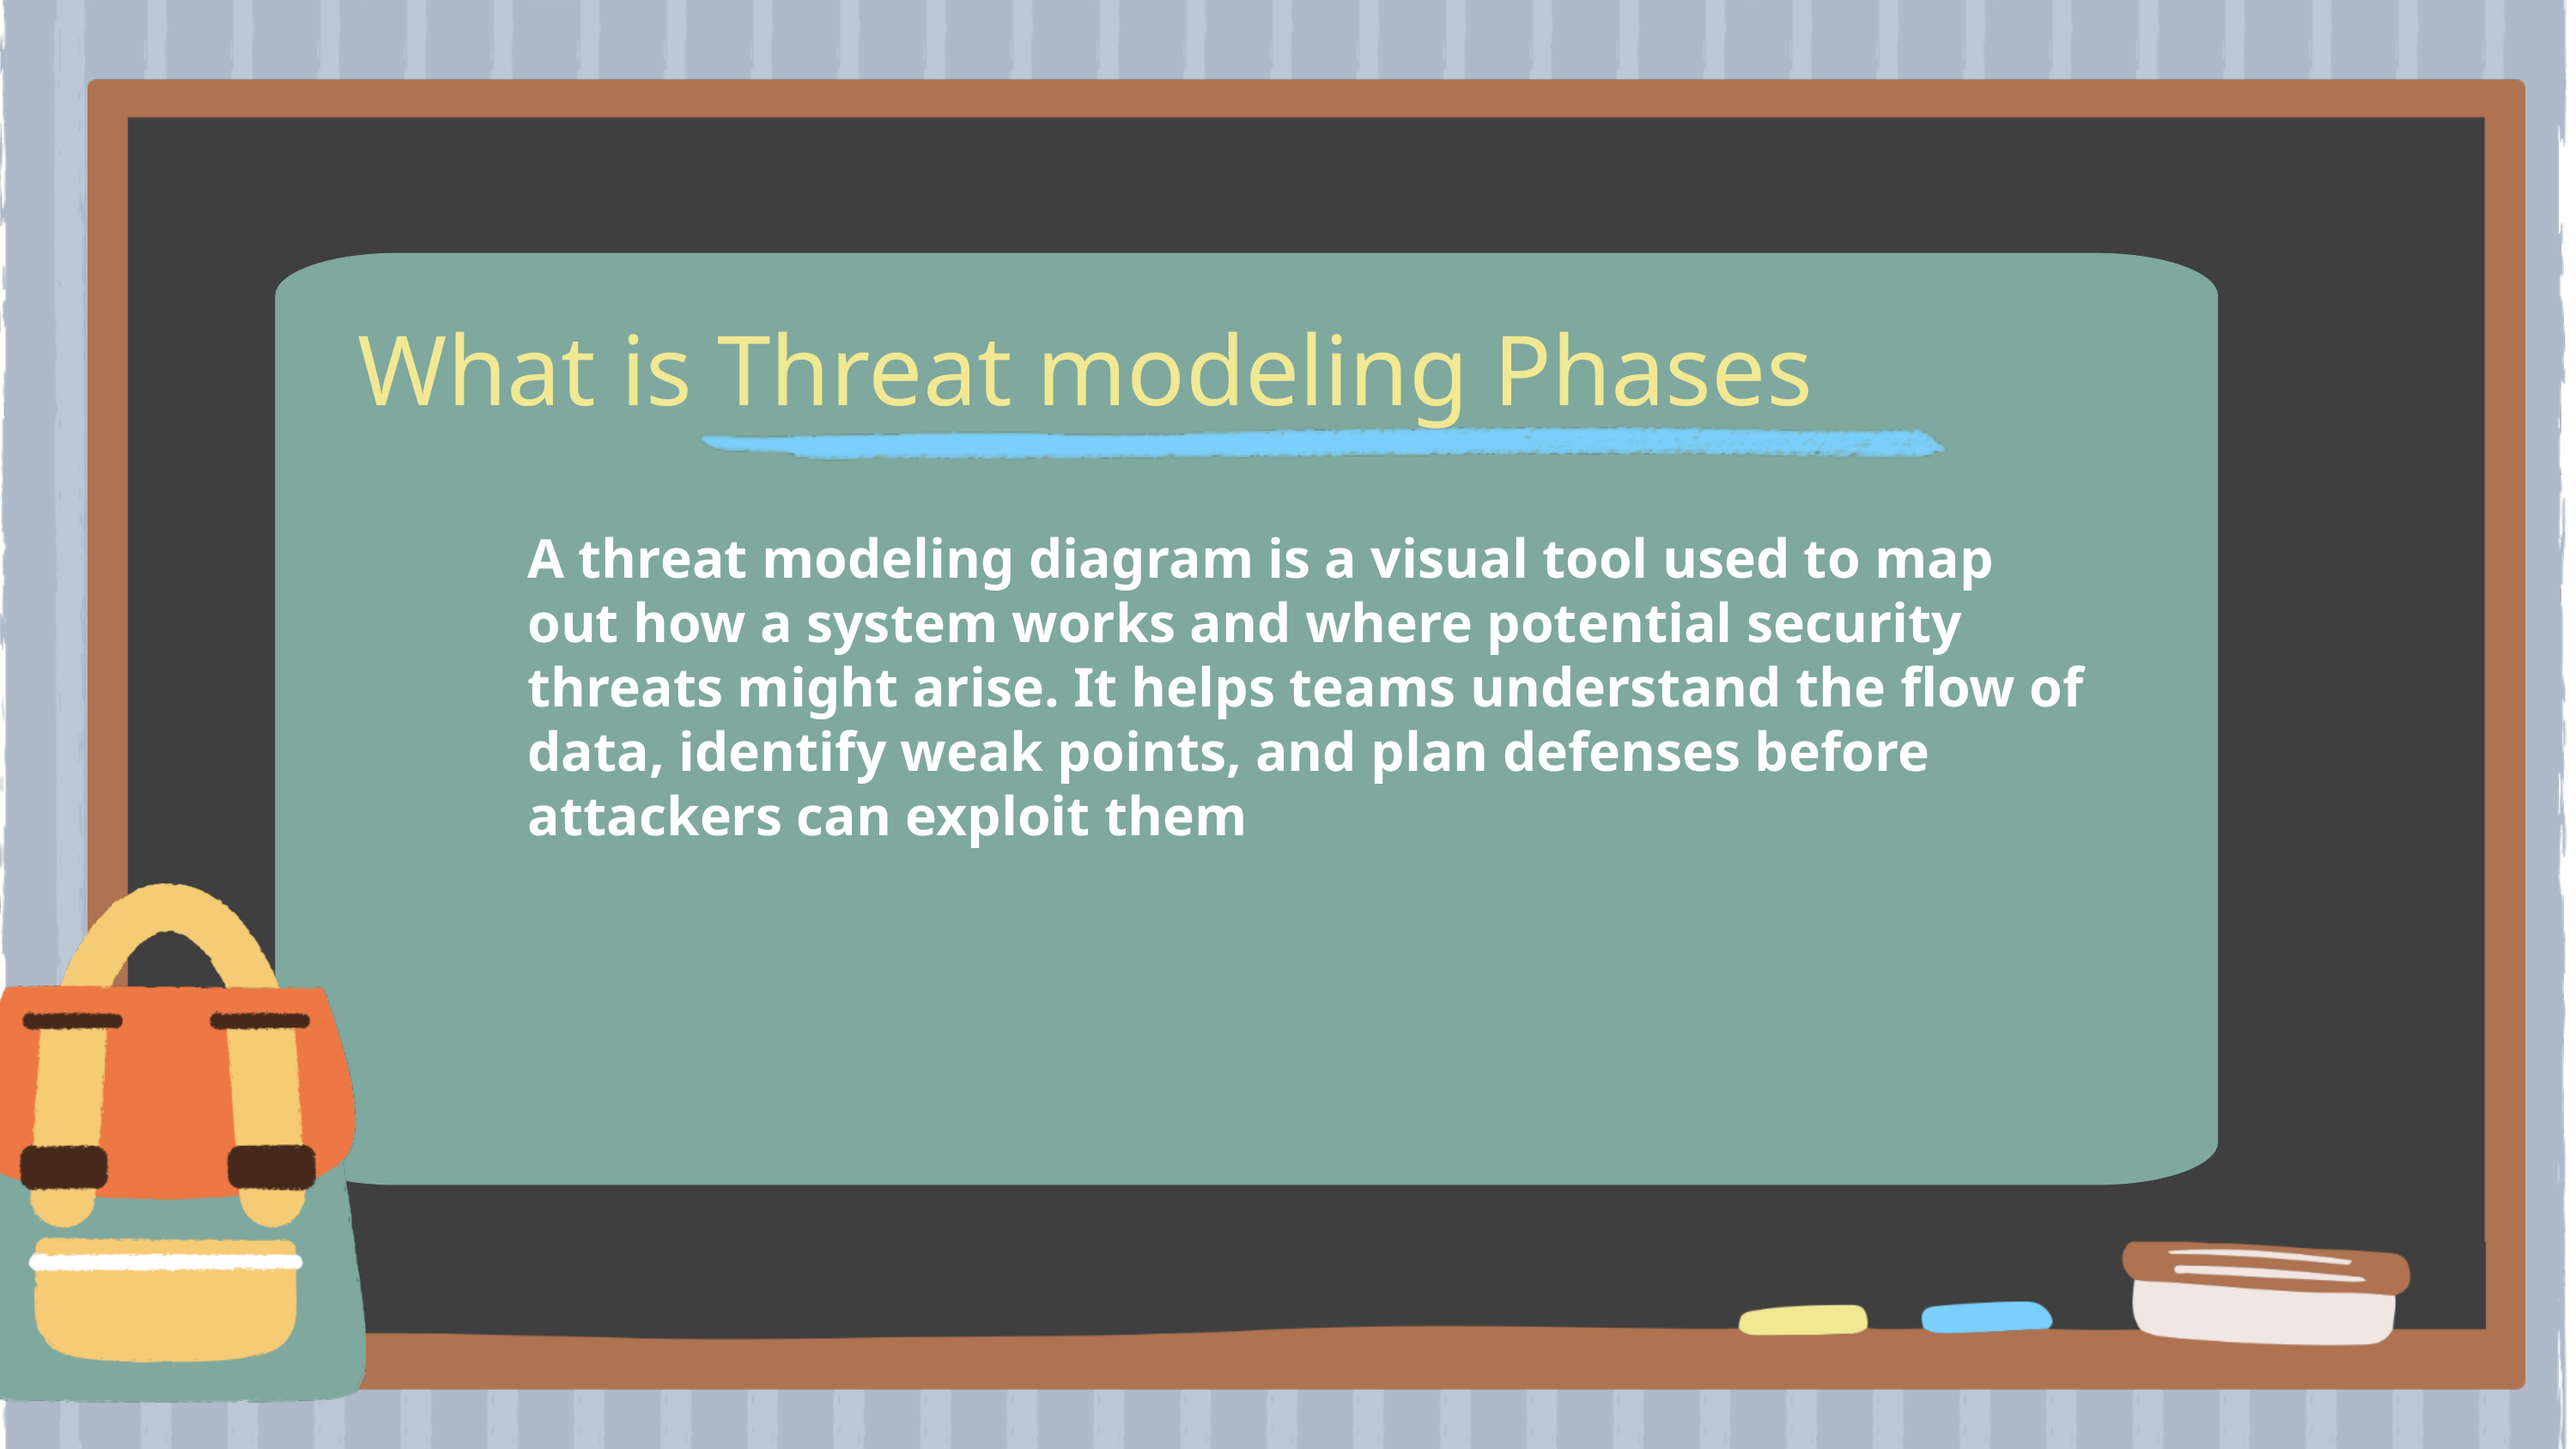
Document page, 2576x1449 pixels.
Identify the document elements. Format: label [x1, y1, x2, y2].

picture [0, 0, 2573, 1449]
text_box [275, 232, 2219, 1185]
